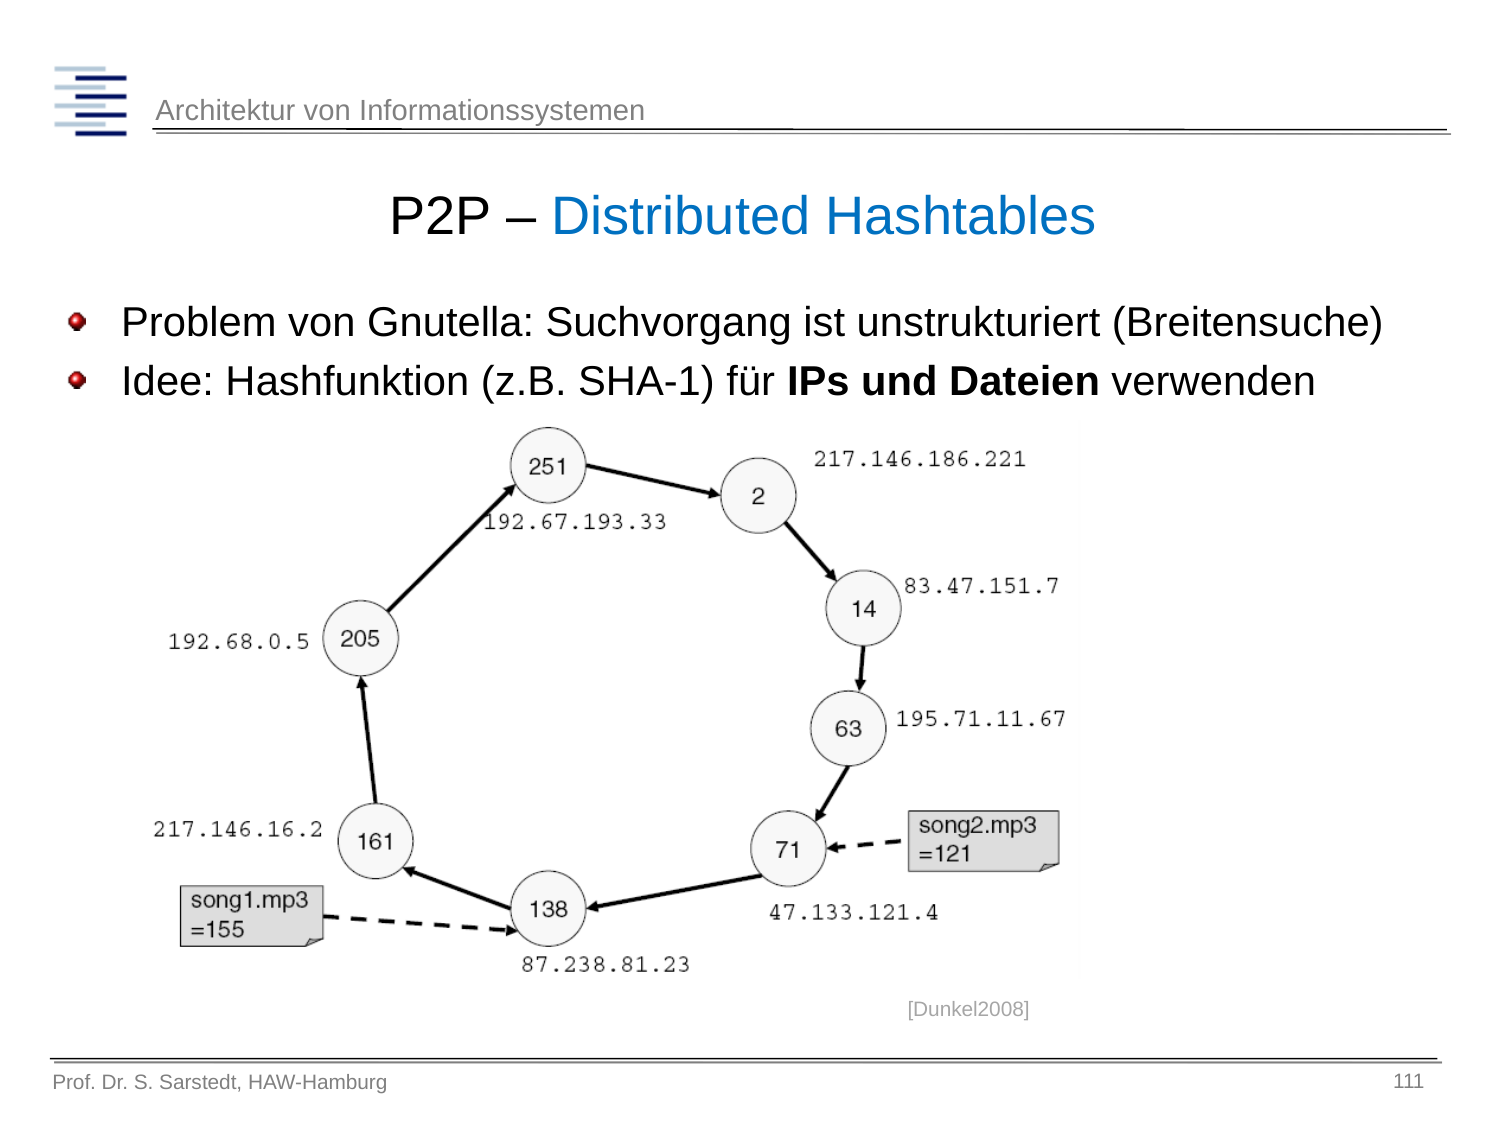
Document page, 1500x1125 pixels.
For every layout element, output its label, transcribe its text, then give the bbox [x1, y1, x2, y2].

picture [135, 420, 1081, 979]
list Problem von Gnutella: Suchvorgang ist unstrukturiert (Breitensuche) Idee: Hashfunktion (z.B. SHA-1) für IPs und Dateien verwenden [49, 287, 1438, 1048]
picture [65, 309, 86, 331]
text_box [Dunkel2008] [892, 987, 1051, 1028]
picture [65, 368, 86, 389]
title P2P – Distributed Hashtables [49, 174, 1438, 251]
picture [46, 58, 141, 148]
